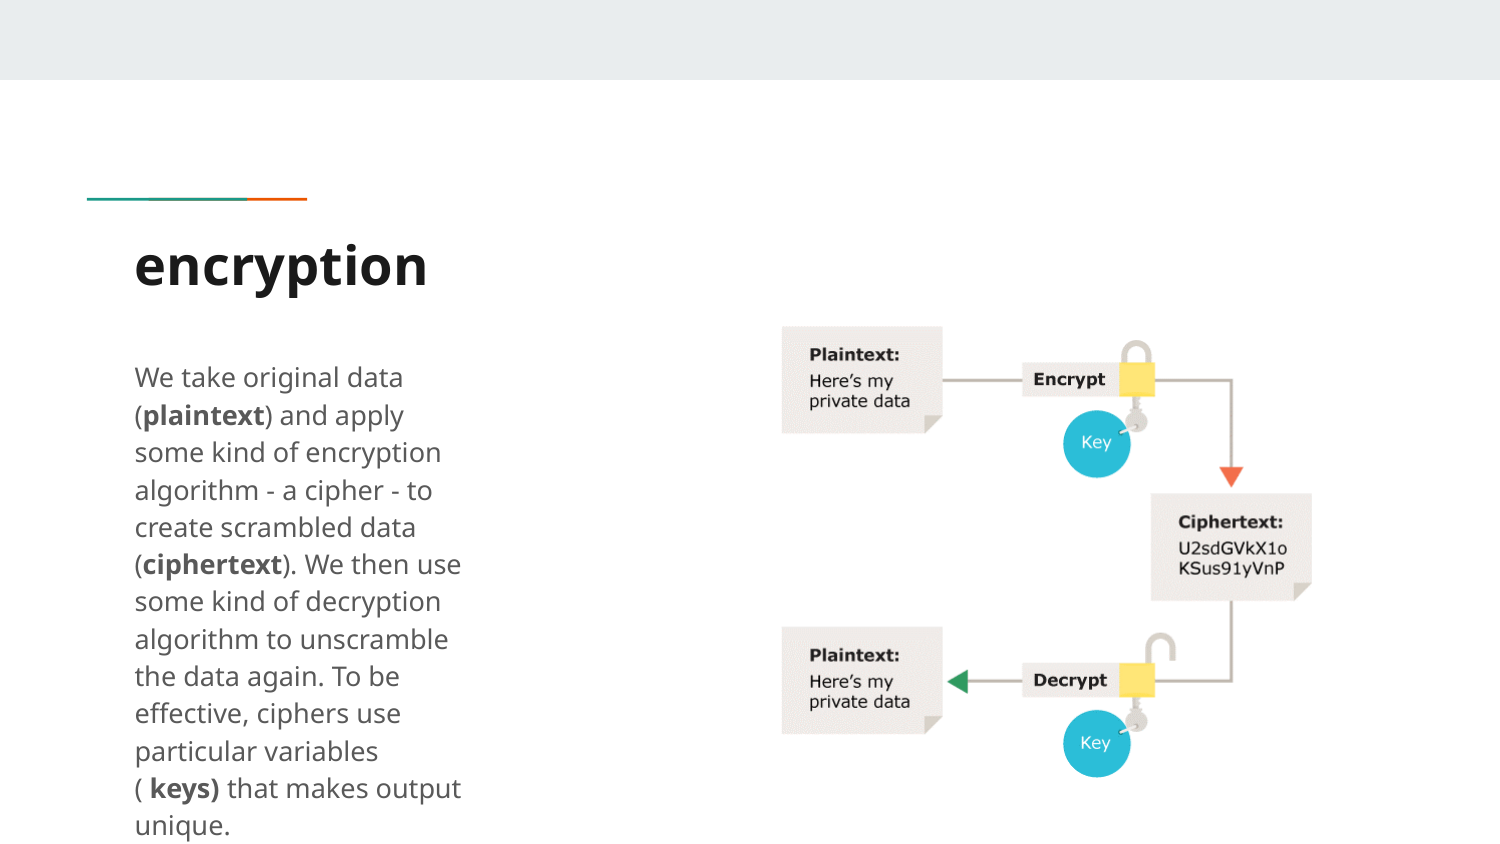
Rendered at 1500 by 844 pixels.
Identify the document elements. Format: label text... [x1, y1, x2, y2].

list We take original data (plaintext) and apply some kind of encryption algorithm - a cipher - to create scrambled data (ciphertext). We then use some kind of decryption algorithm to unscramble the data again. To be effective, ciphers use particular variables ( keys) that makes output unique. [119, 341, 486, 712]
title encryption [119, 216, 1381, 305]
picture [768, 303, 1370, 794]
